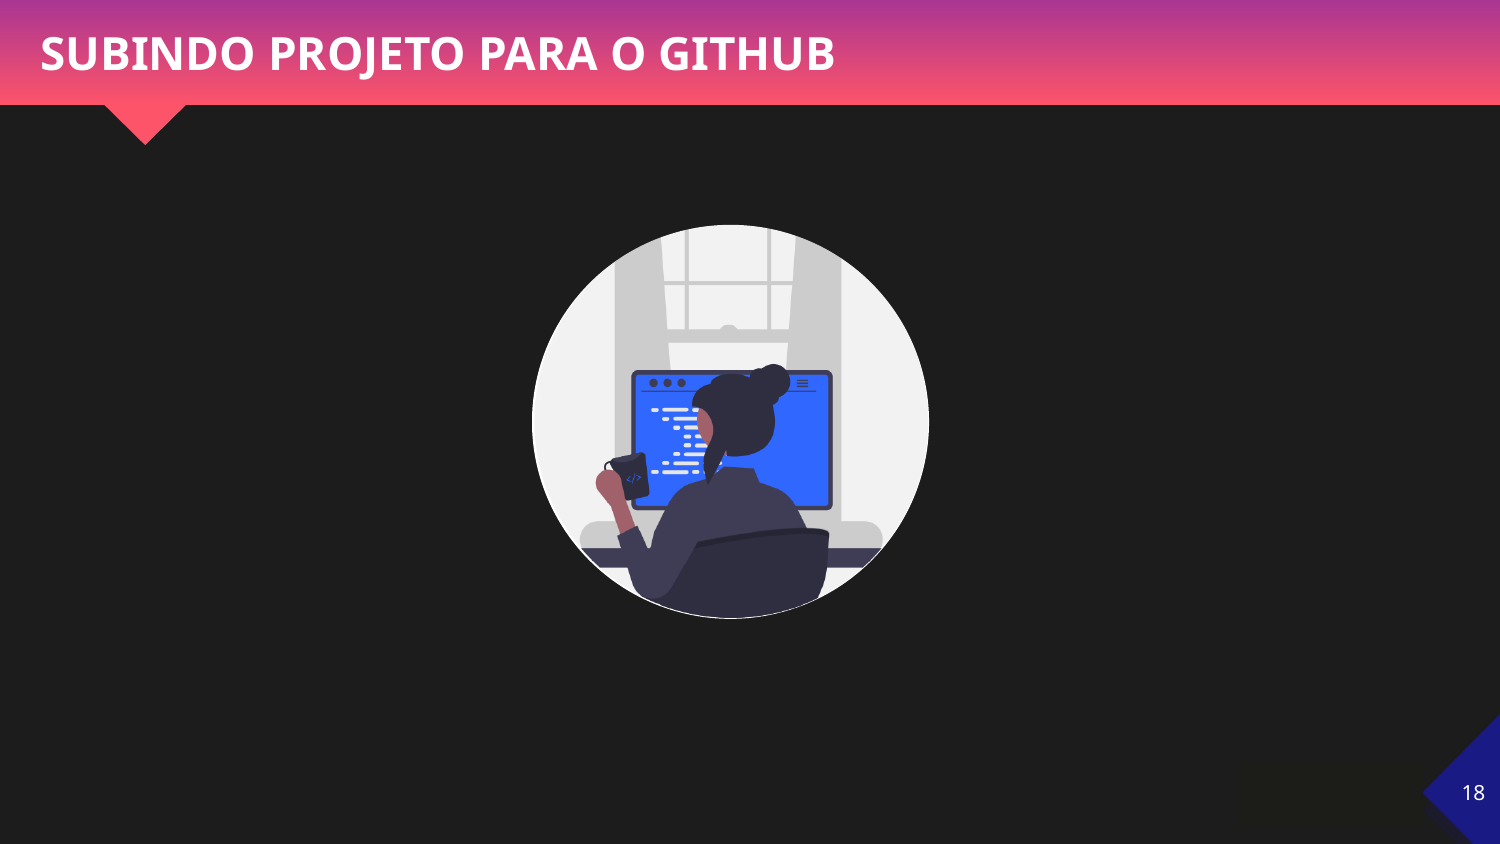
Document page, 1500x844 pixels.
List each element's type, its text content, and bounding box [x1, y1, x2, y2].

slide_number ‹#› [1446, 771, 1500, 817]
picture [1417, 712, 1500, 844]
title SUBINDO PROJETO PARA O GITHUB [25, 0, 1475, 105]
picture [531, 224, 930, 620]
